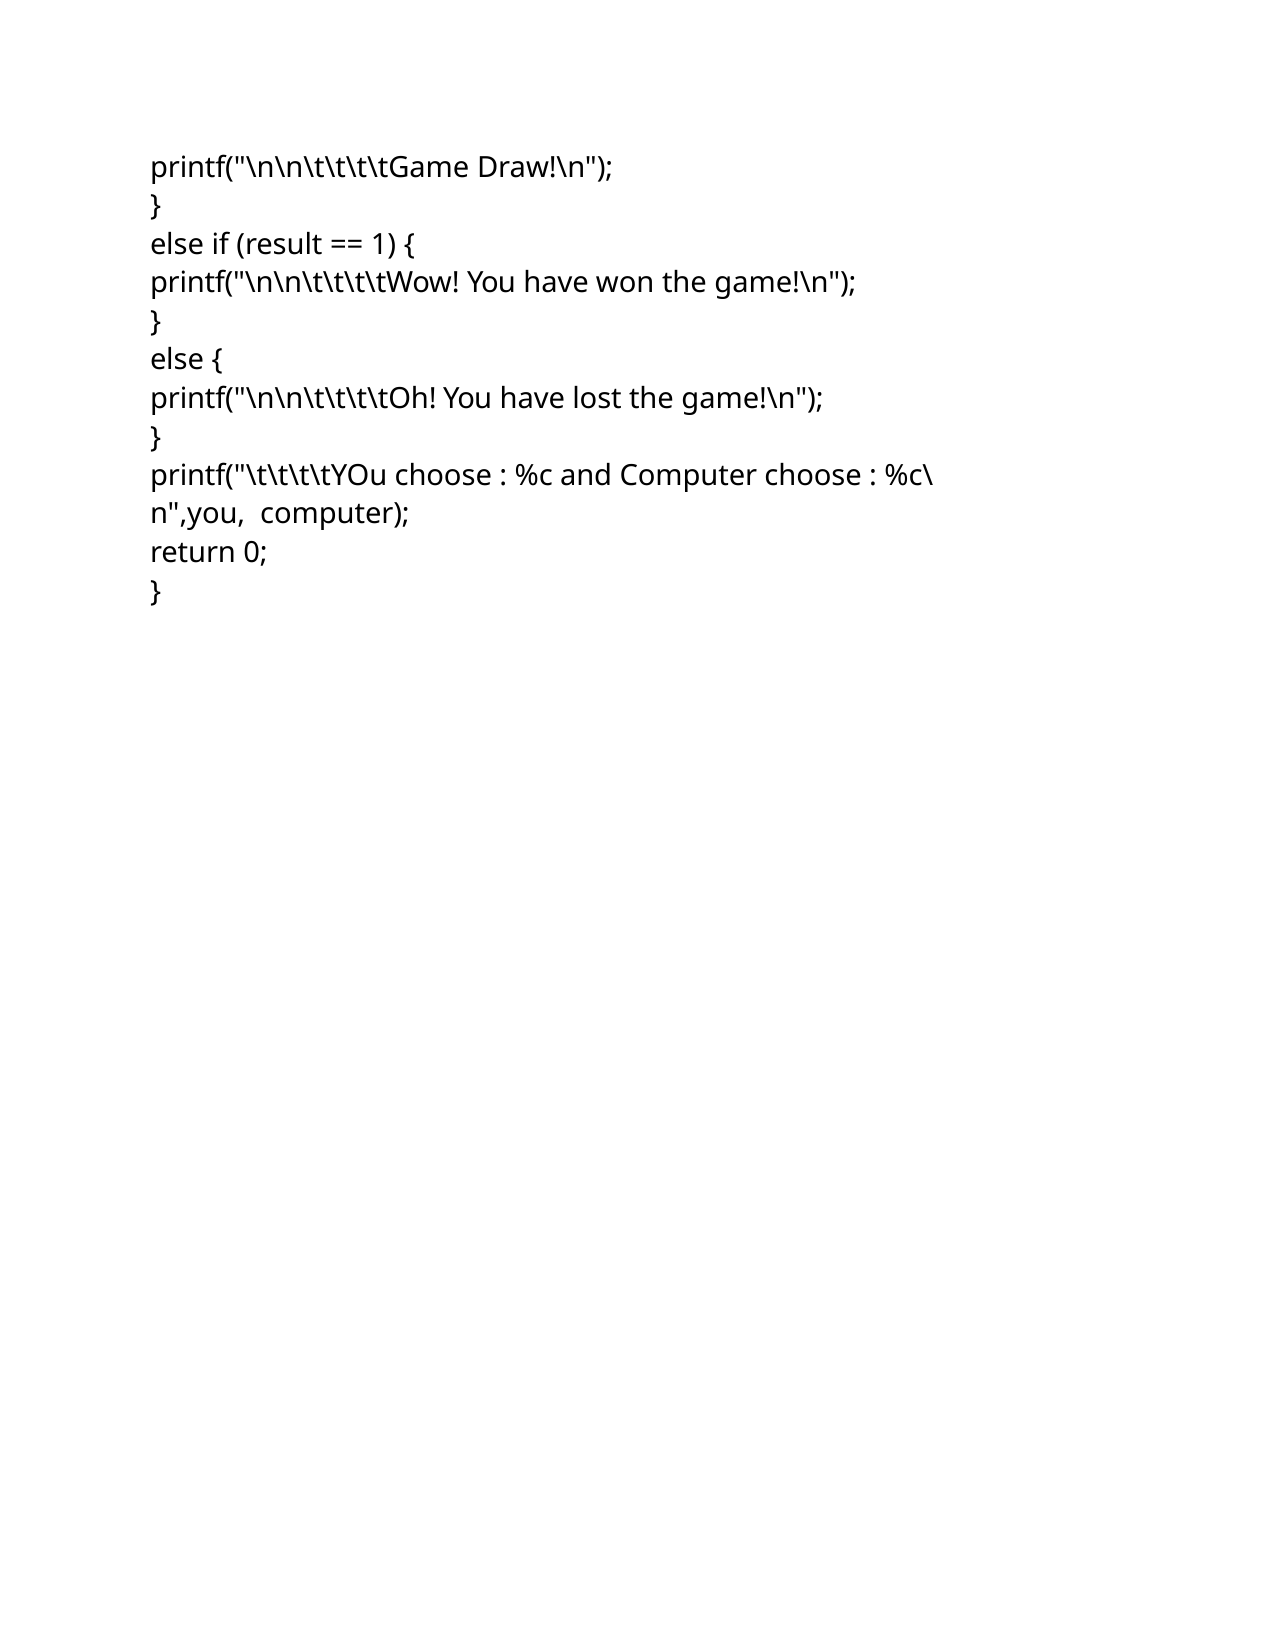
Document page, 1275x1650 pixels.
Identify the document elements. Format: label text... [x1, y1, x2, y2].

text_box printf("\n\n\t\t\t\tGame Draw!\n"); } else if (result == 1) { printf("\n\n\t\t\t\tWow! You have won the game!\n"); } else { printf("\n\n\t\t\t\tOh! You have lost the game!\n"); } printf("\t\t\t\tYOu choose : %c and Computer choose : %c\n",you, computer); return 0; } [147, 142, 985, 607]
